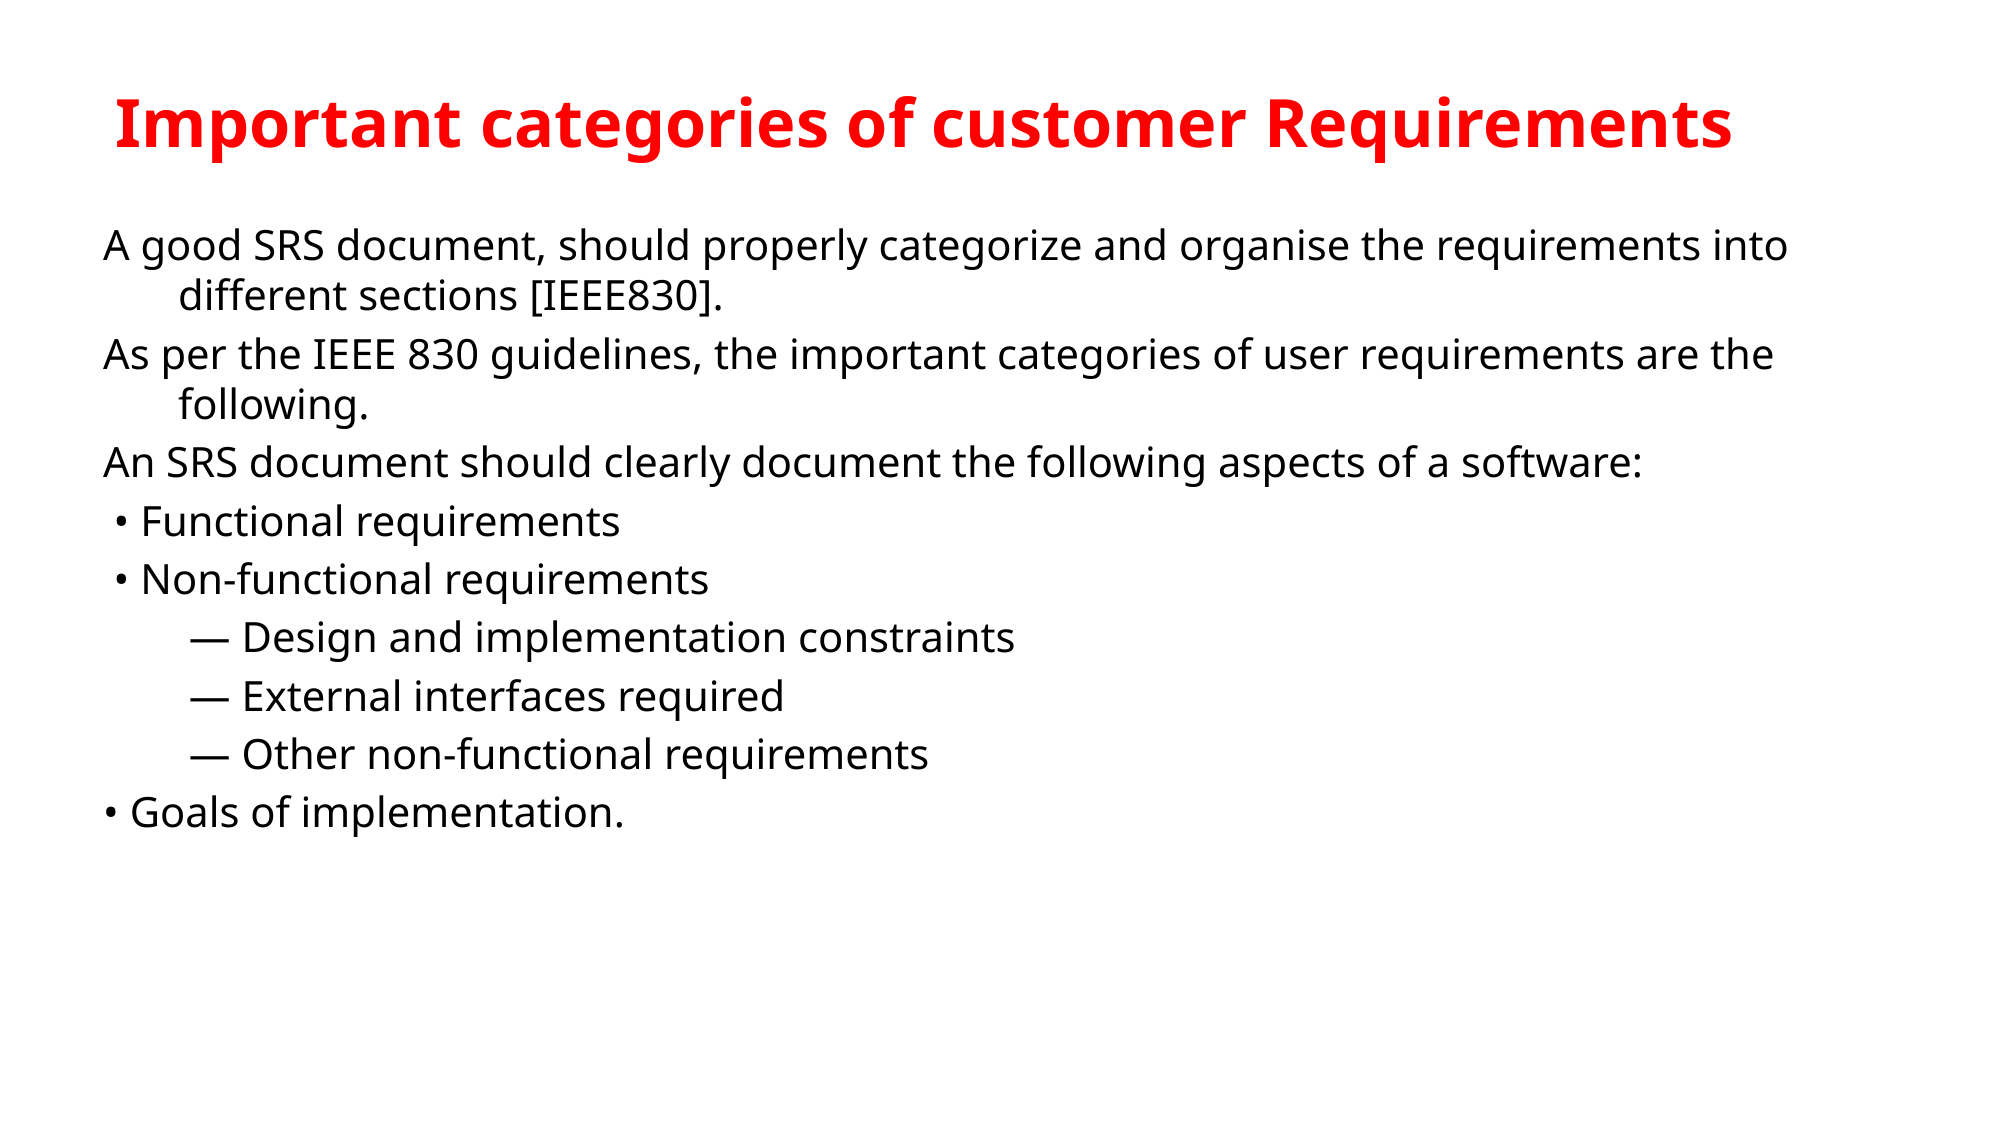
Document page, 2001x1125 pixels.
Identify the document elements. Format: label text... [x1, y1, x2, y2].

list A good SRS document, should properly categorize and organise the requirements into different sections [IEEE830]. As per the IEEE 830 guidelines, the important categories of user requirements are the following. An SRS document should clearly document the following aspects of a software: • Functional requirements • Non-functional requirements — Design and implementation constraints — External interfaces required — Other non-functional requirements • Goals of implementation. [99, 210, 1900, 1089]
title Important categories of customer Requirements [95, 27, 1853, 214]
